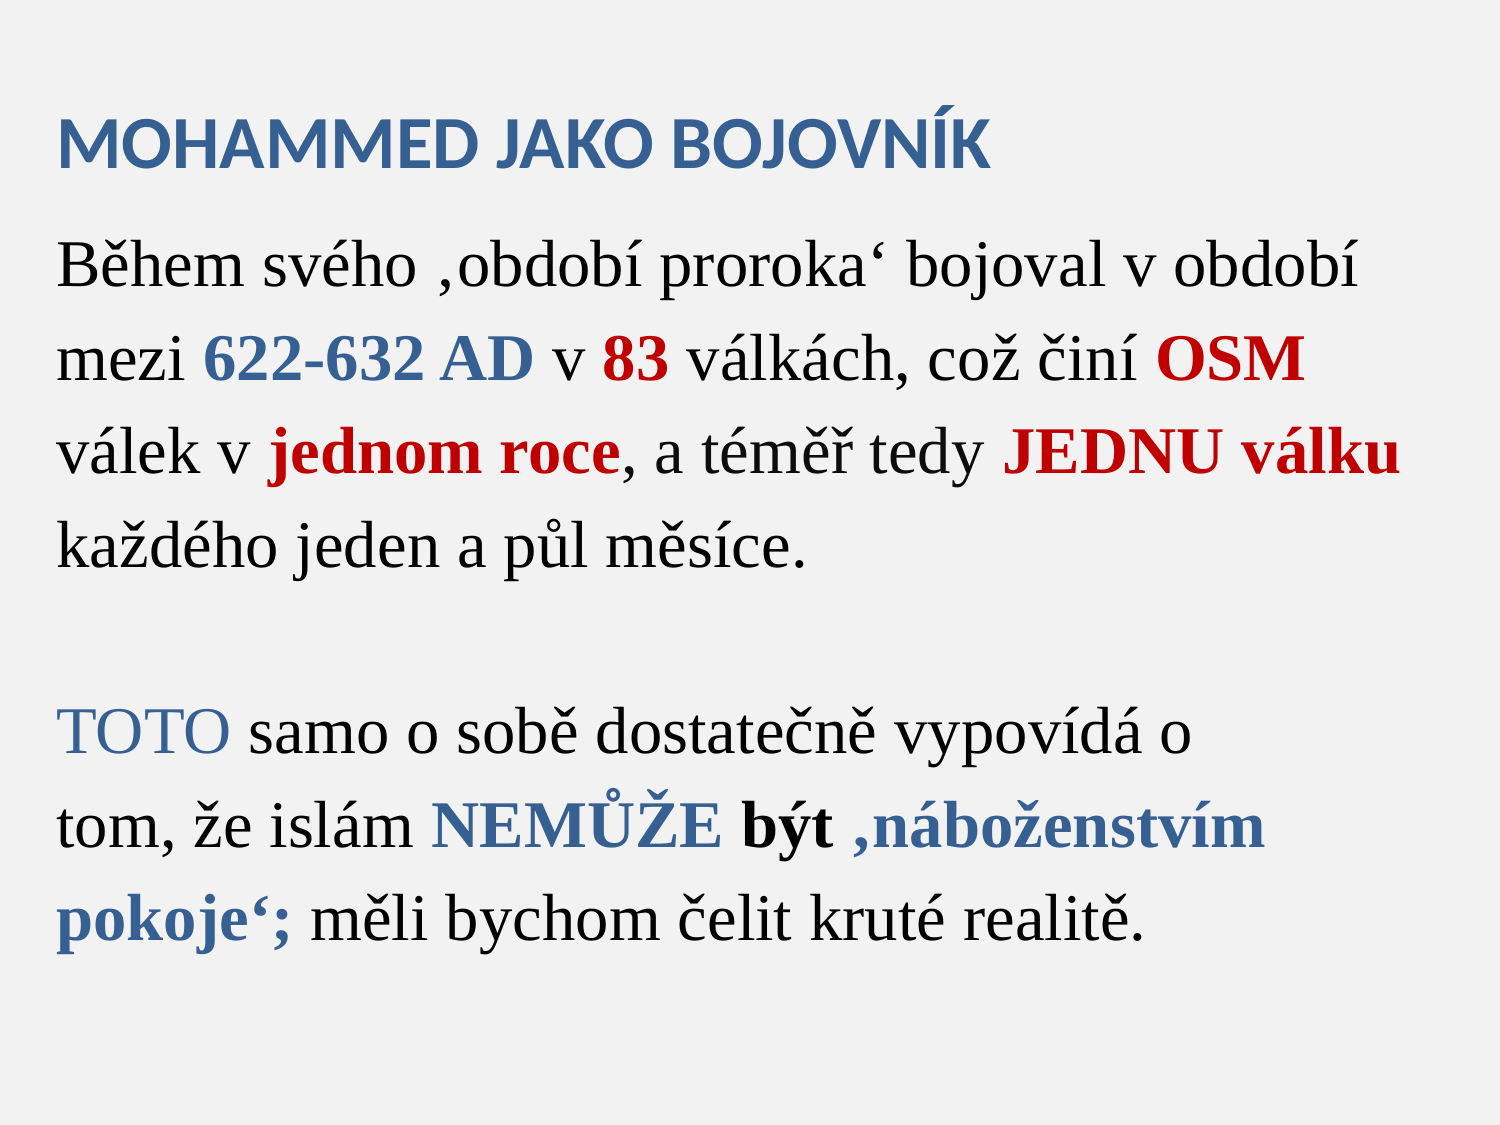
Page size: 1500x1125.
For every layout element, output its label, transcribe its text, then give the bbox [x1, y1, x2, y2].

list Během svého ‚období proroka‘ bojoval v období mezi 622-632 AD v 83 válkách, což činí OSM válek v jednom roce, a téměř tedy JEDNU válku každého jeden a půl měsíce. TOTO samo o sobě dostatečně vypovídá o tom, že islám NEMŮŽE být ‚náboženstvím pokoje‘; měli bychom čelit kruté realitě. [41, 212, 1459, 1083]
title MOHAMMED JAKO BOJOVNÍK [41, 45, 1425, 212]
